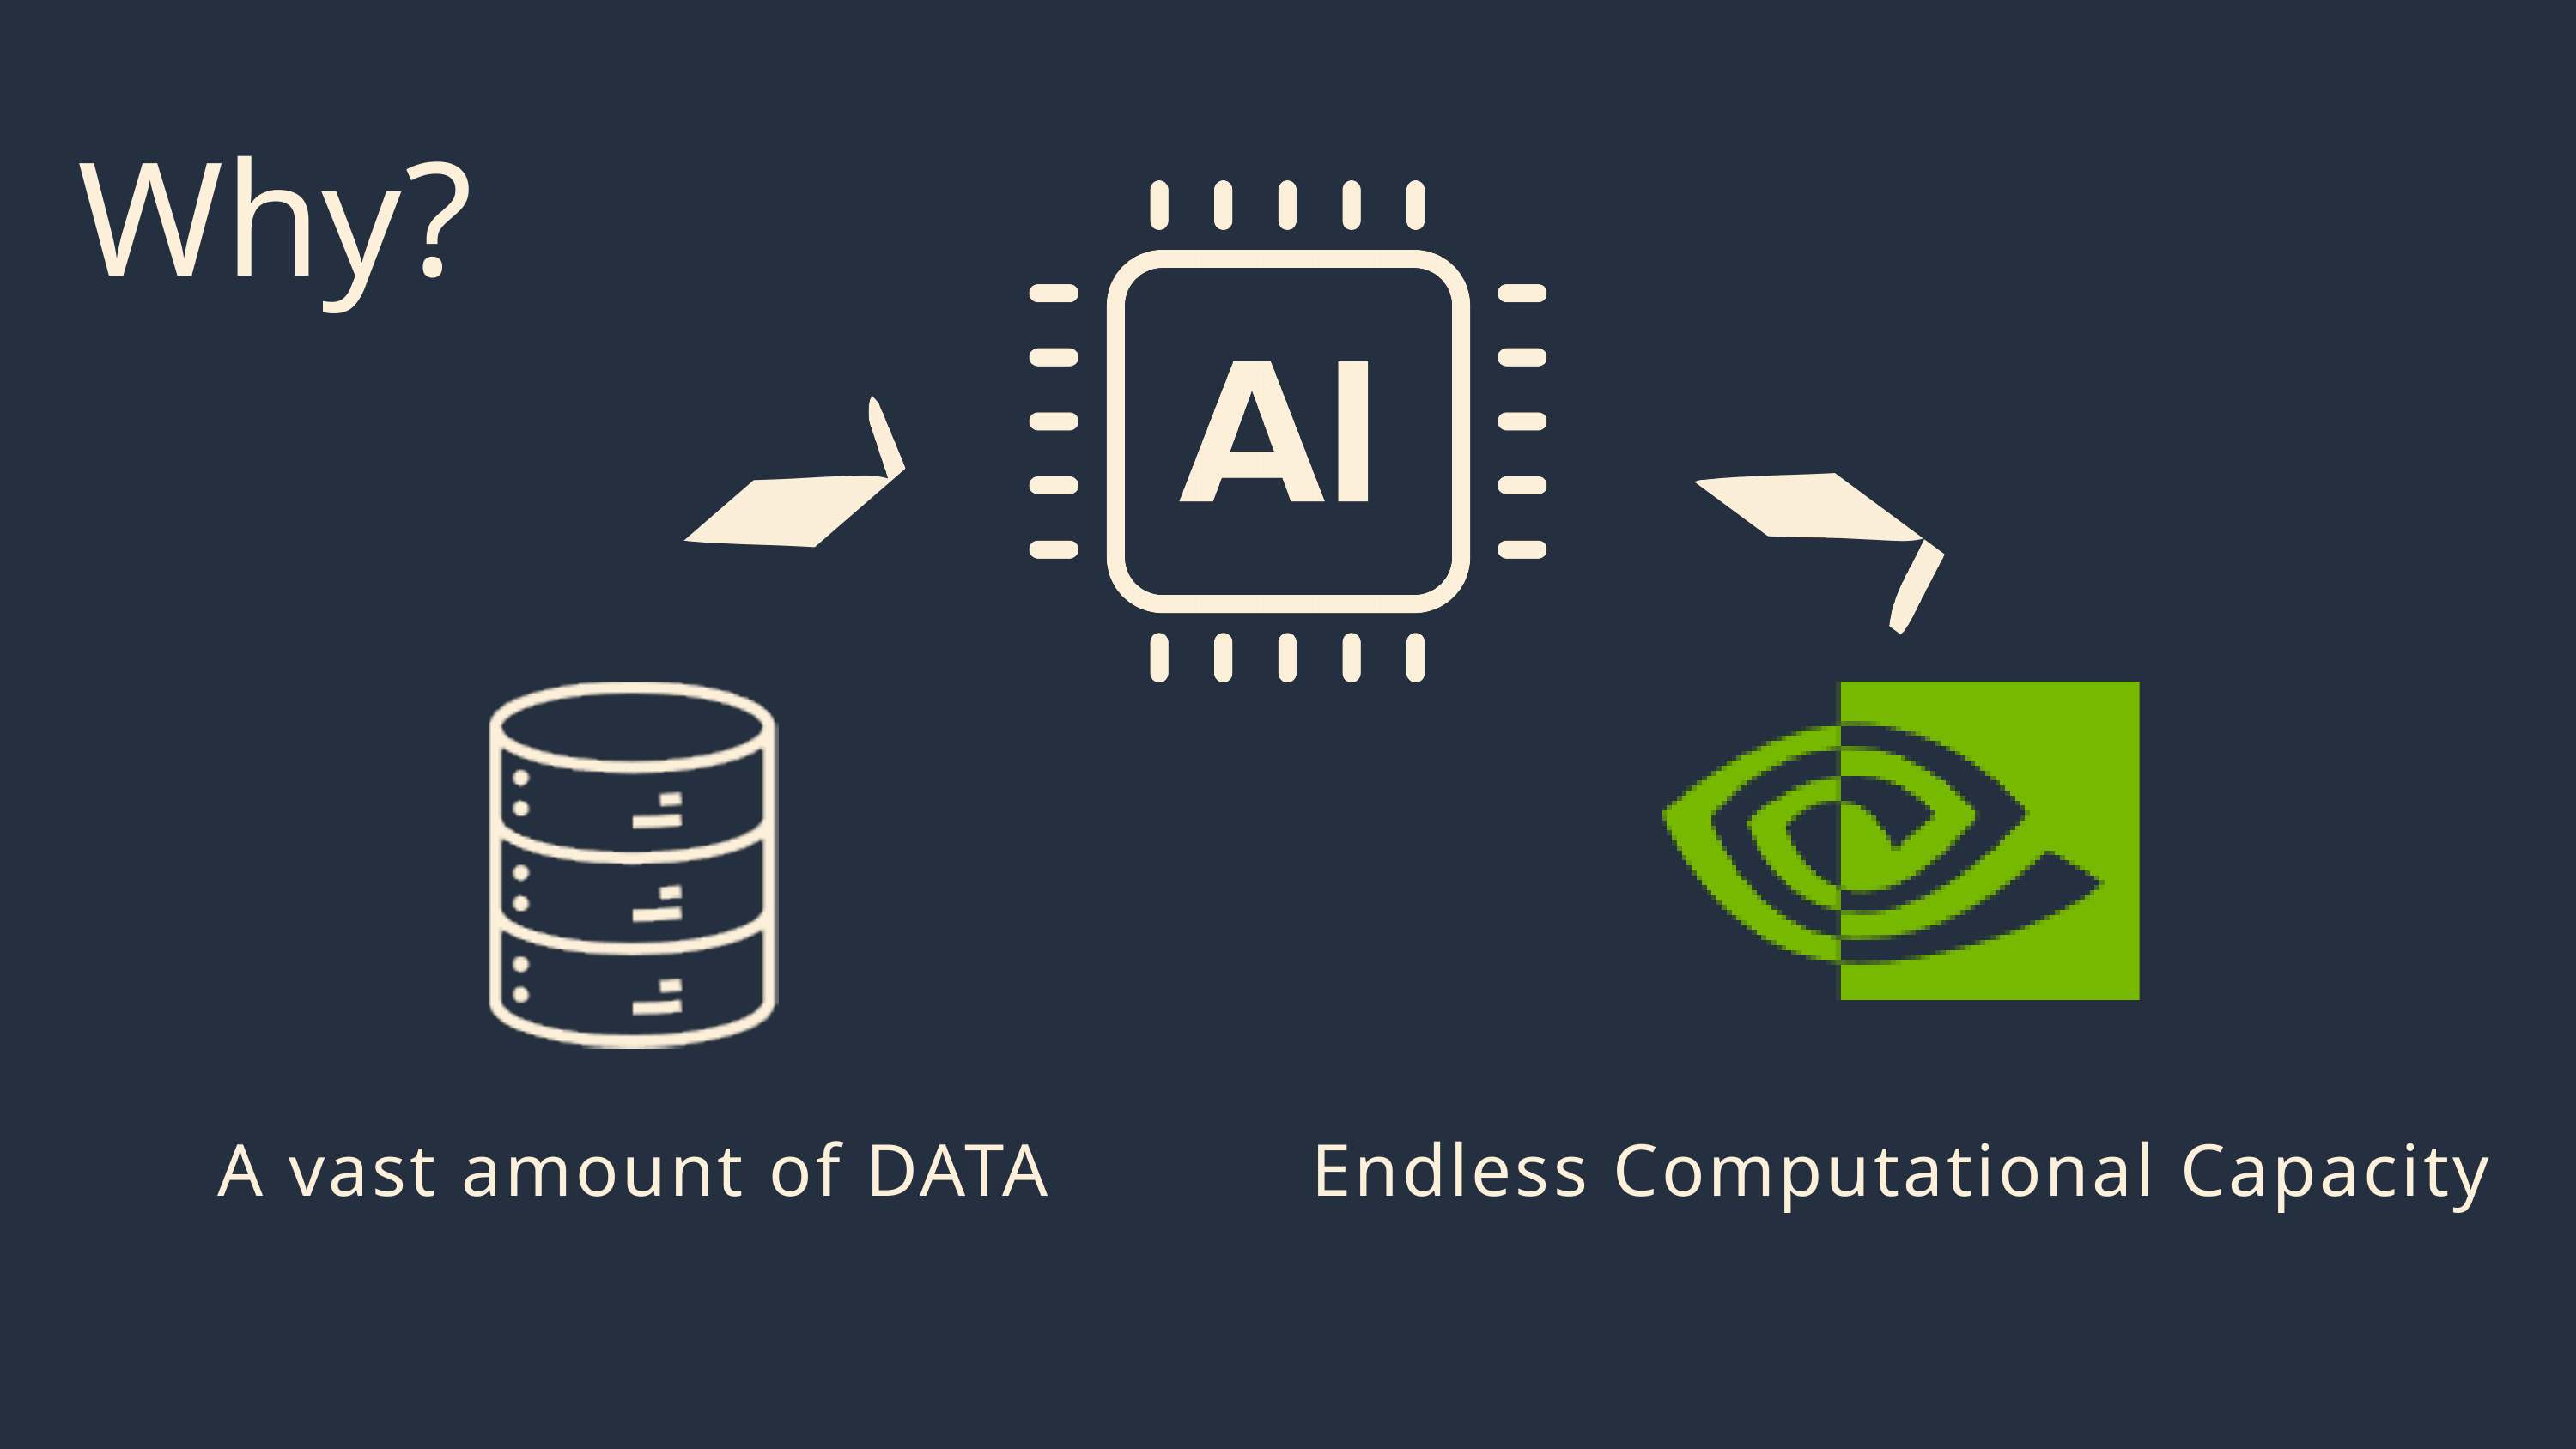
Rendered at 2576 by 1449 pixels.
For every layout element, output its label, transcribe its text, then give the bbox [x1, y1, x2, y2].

text_box A vast amount of DATA [137, 1111, 1130, 1211]
text_box Why? [77, 149, 1479, 307]
text_box [1029, 180, 1547, 682]
text_box [1662, 682, 2140, 1000]
text_box [488, 682, 779, 1049]
text_box [633, 385, 923, 653]
text_box [1662, 385, 1961, 640]
text_box Endless Computational Capacity [1287, 1111, 2514, 1211]
